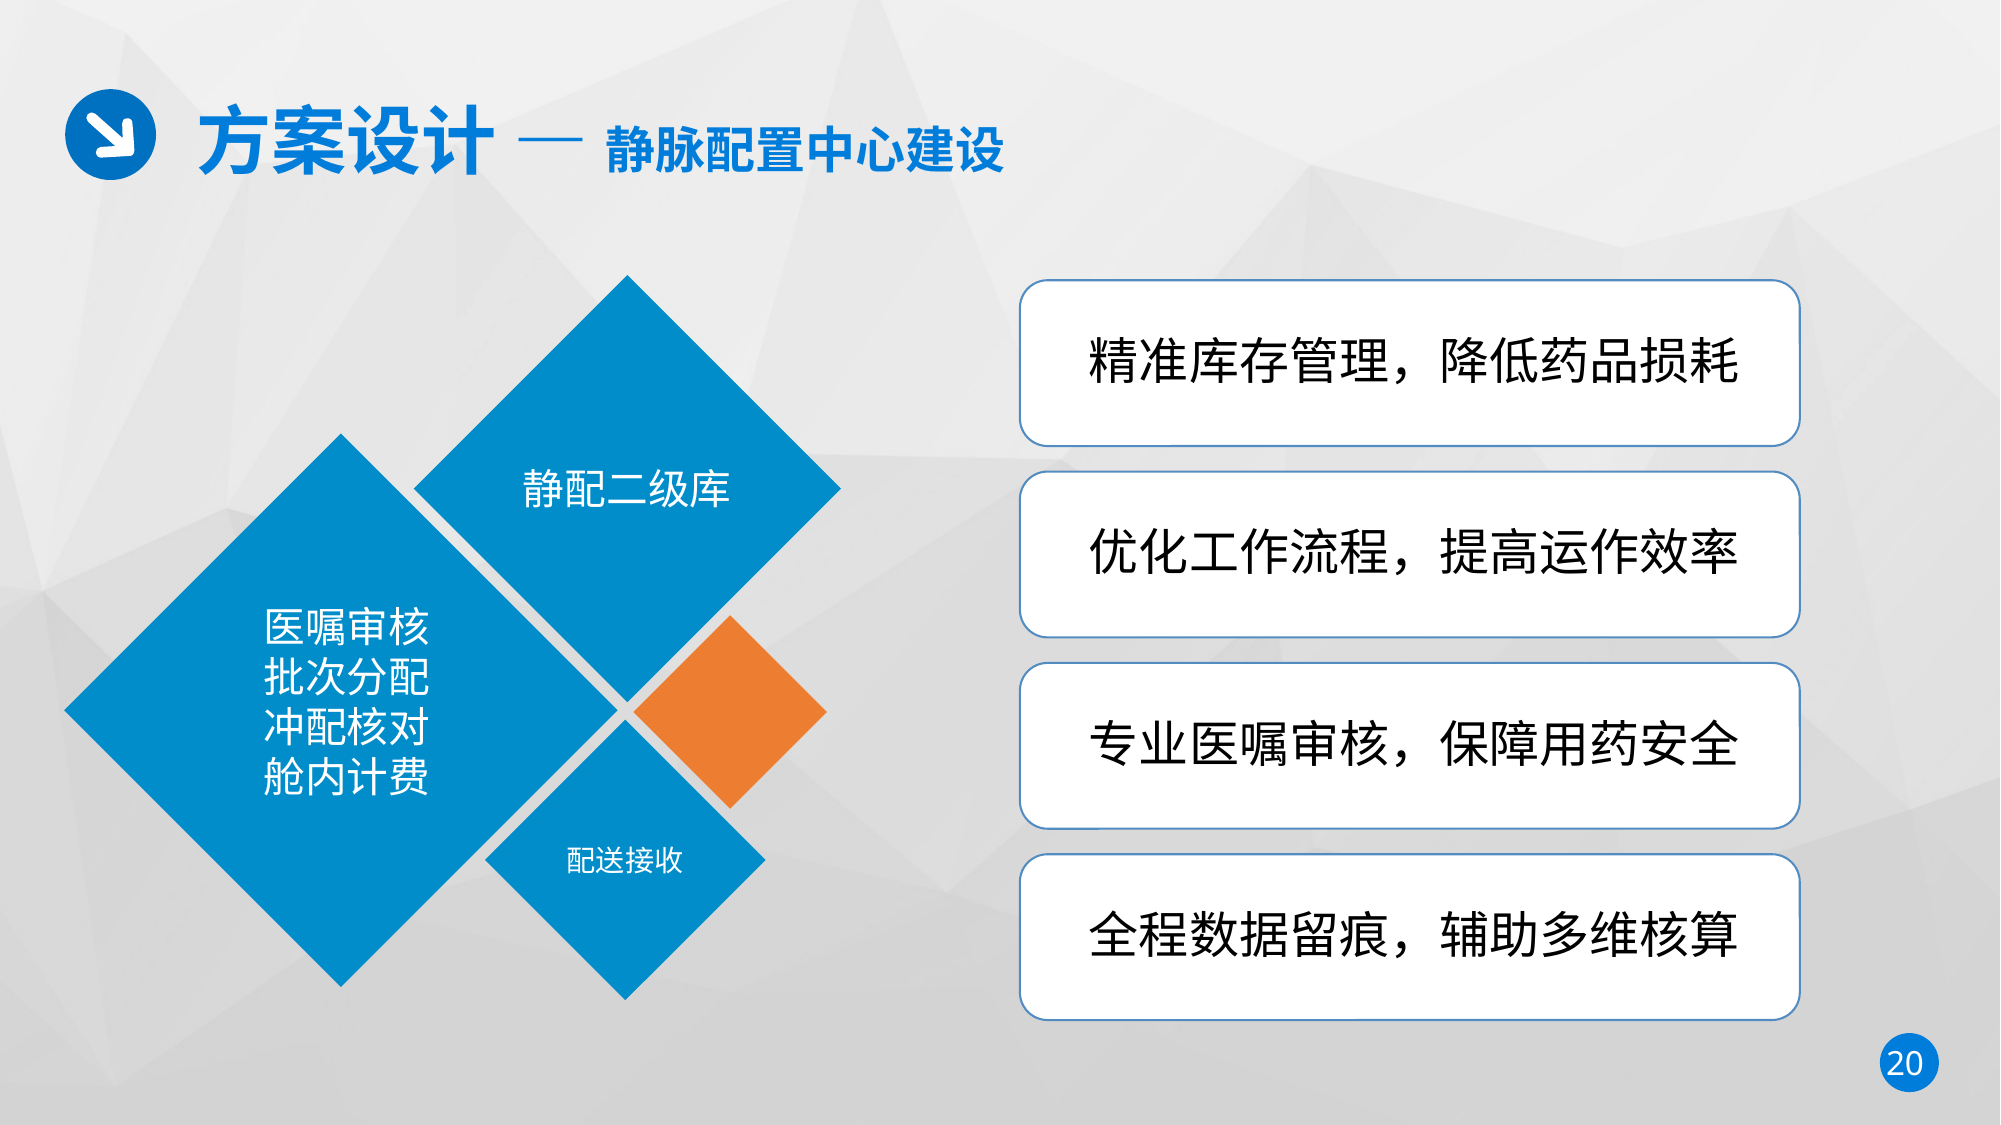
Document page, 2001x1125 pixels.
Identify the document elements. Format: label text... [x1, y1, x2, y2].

text_box [412, 273, 843, 704]
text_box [1019, 274, 1800, 1026]
text_box [483, 718, 768, 1002]
text_box [62, 431, 620, 989]
text_box 方案设计 — 静脉配置中心建设 [181, 86, 1188, 191]
text_box 配送接收 [517, 834, 733, 885]
picture [0, 0, 2000, 1125]
text_box 医嘱审核 批次分配 冲配核对 舱内计费 [182, 593, 512, 809]
text_box 静配二级库 [492, 455, 762, 521]
text_box [633, 615, 827, 809]
